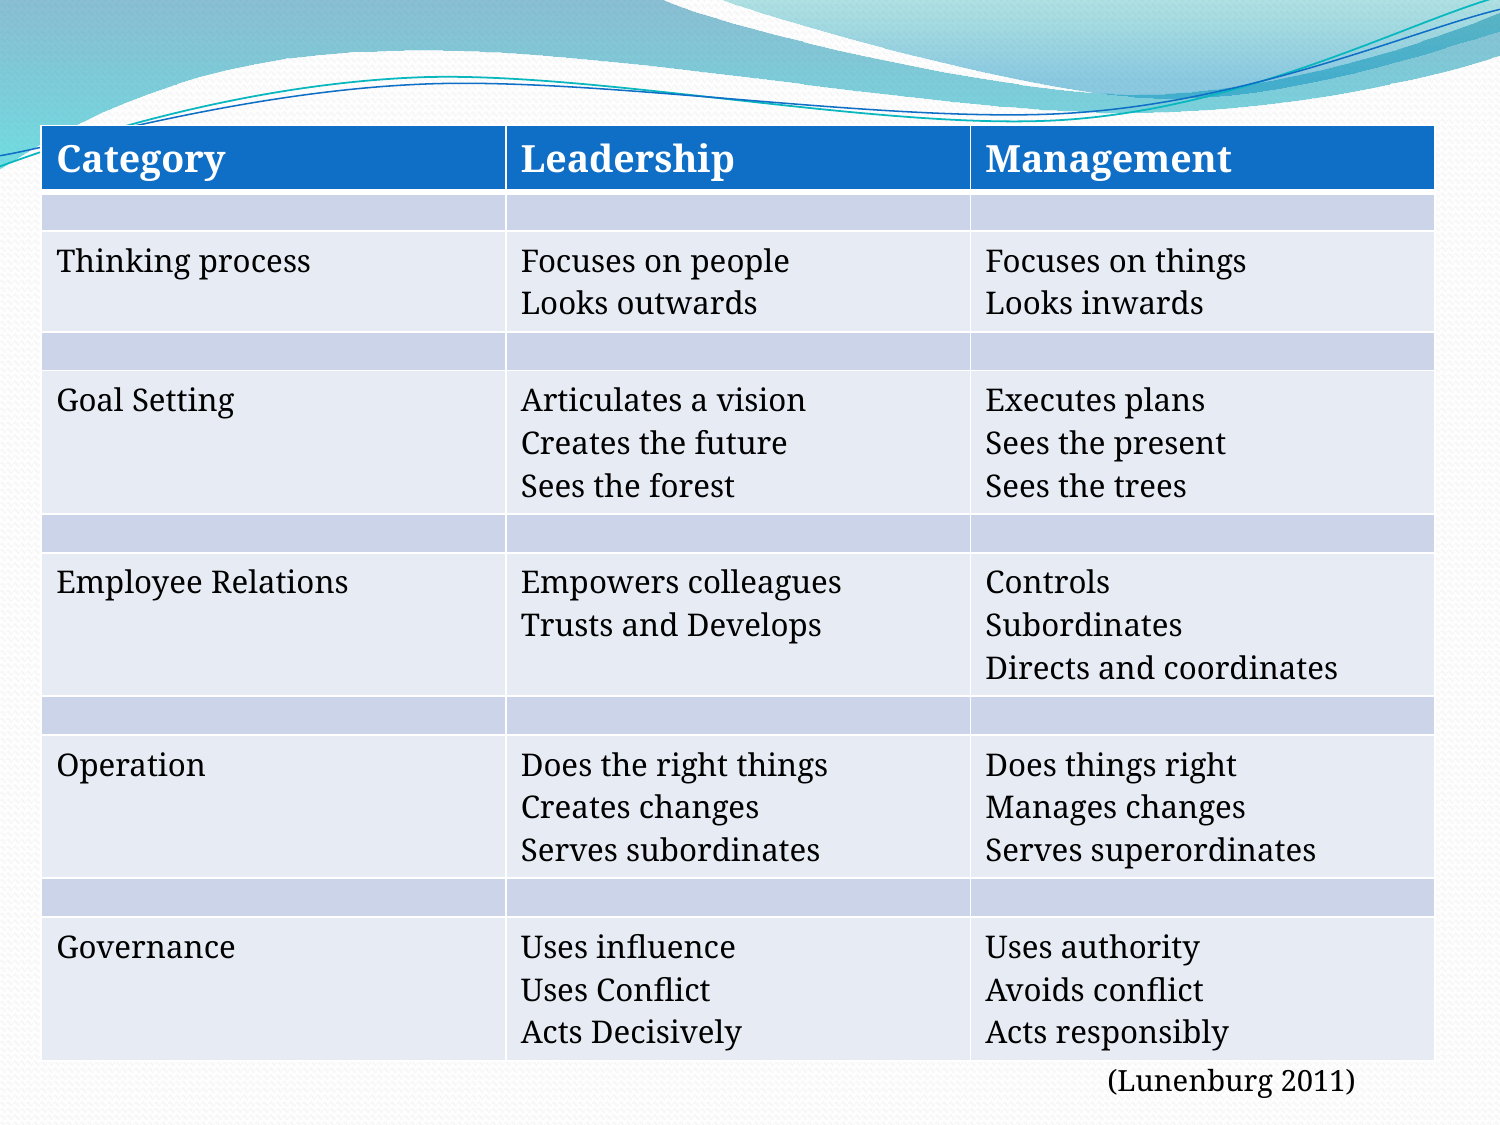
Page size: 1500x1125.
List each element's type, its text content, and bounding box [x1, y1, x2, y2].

table_cell [507, 515, 970, 552]
table_cell Articulates a vision Creates the future Sees the forest [507, 371, 970, 513]
table_cell Uses authority Avoids conflict Acts responsibly [971, 918, 1434, 1060]
table_cell [971, 333, 1434, 370]
table_cell [42, 333, 505, 370]
table_cell Focuses on things Looks inwards [971, 232, 1434, 331]
table_cell Operation [42, 736, 505, 877]
text_box (Lunenburg 2011) [1092, 1054, 1378, 1105]
table_cell [971, 515, 1434, 552]
table_cell Goal Setting [42, 371, 505, 513]
table_cell [42, 195, 505, 230]
table_cell Does things right Manages changes Serves superordinates [971, 736, 1434, 877]
table_cell [971, 879, 1434, 916]
table_header Management [971, 126, 1434, 189]
table_cell Employee Relations [42, 554, 505, 695]
table_cell Governance [42, 918, 505, 1060]
table_cell Focuses on people Looks outwards [507, 232, 970, 331]
table_cell Thinking process [42, 232, 505, 331]
table_cell Executes plans Sees the present Sees the trees [971, 371, 1434, 513]
table_cell Empowers colleagues Trusts and Develops [507, 554, 970, 695]
table_cell [42, 515, 505, 552]
table_cell [507, 195, 970, 230]
table_cell Does the right things Creates changes Serves subordinates [507, 736, 970, 877]
table_cell [42, 879, 505, 916]
table_header Category [42, 126, 505, 189]
table_cell Controls Subordinates Directs and coordinates [971, 554, 1434, 695]
table_cell [507, 697, 970, 734]
table_cell Uses influence Uses Conflict Acts Decisively [507, 918, 970, 1060]
table_cell [507, 879, 970, 916]
table_cell [971, 195, 1434, 230]
table_cell [971, 697, 1434, 734]
table_cell [507, 333, 970, 370]
table_cell [42, 697, 505, 734]
table_header Leadership [507, 126, 970, 189]
